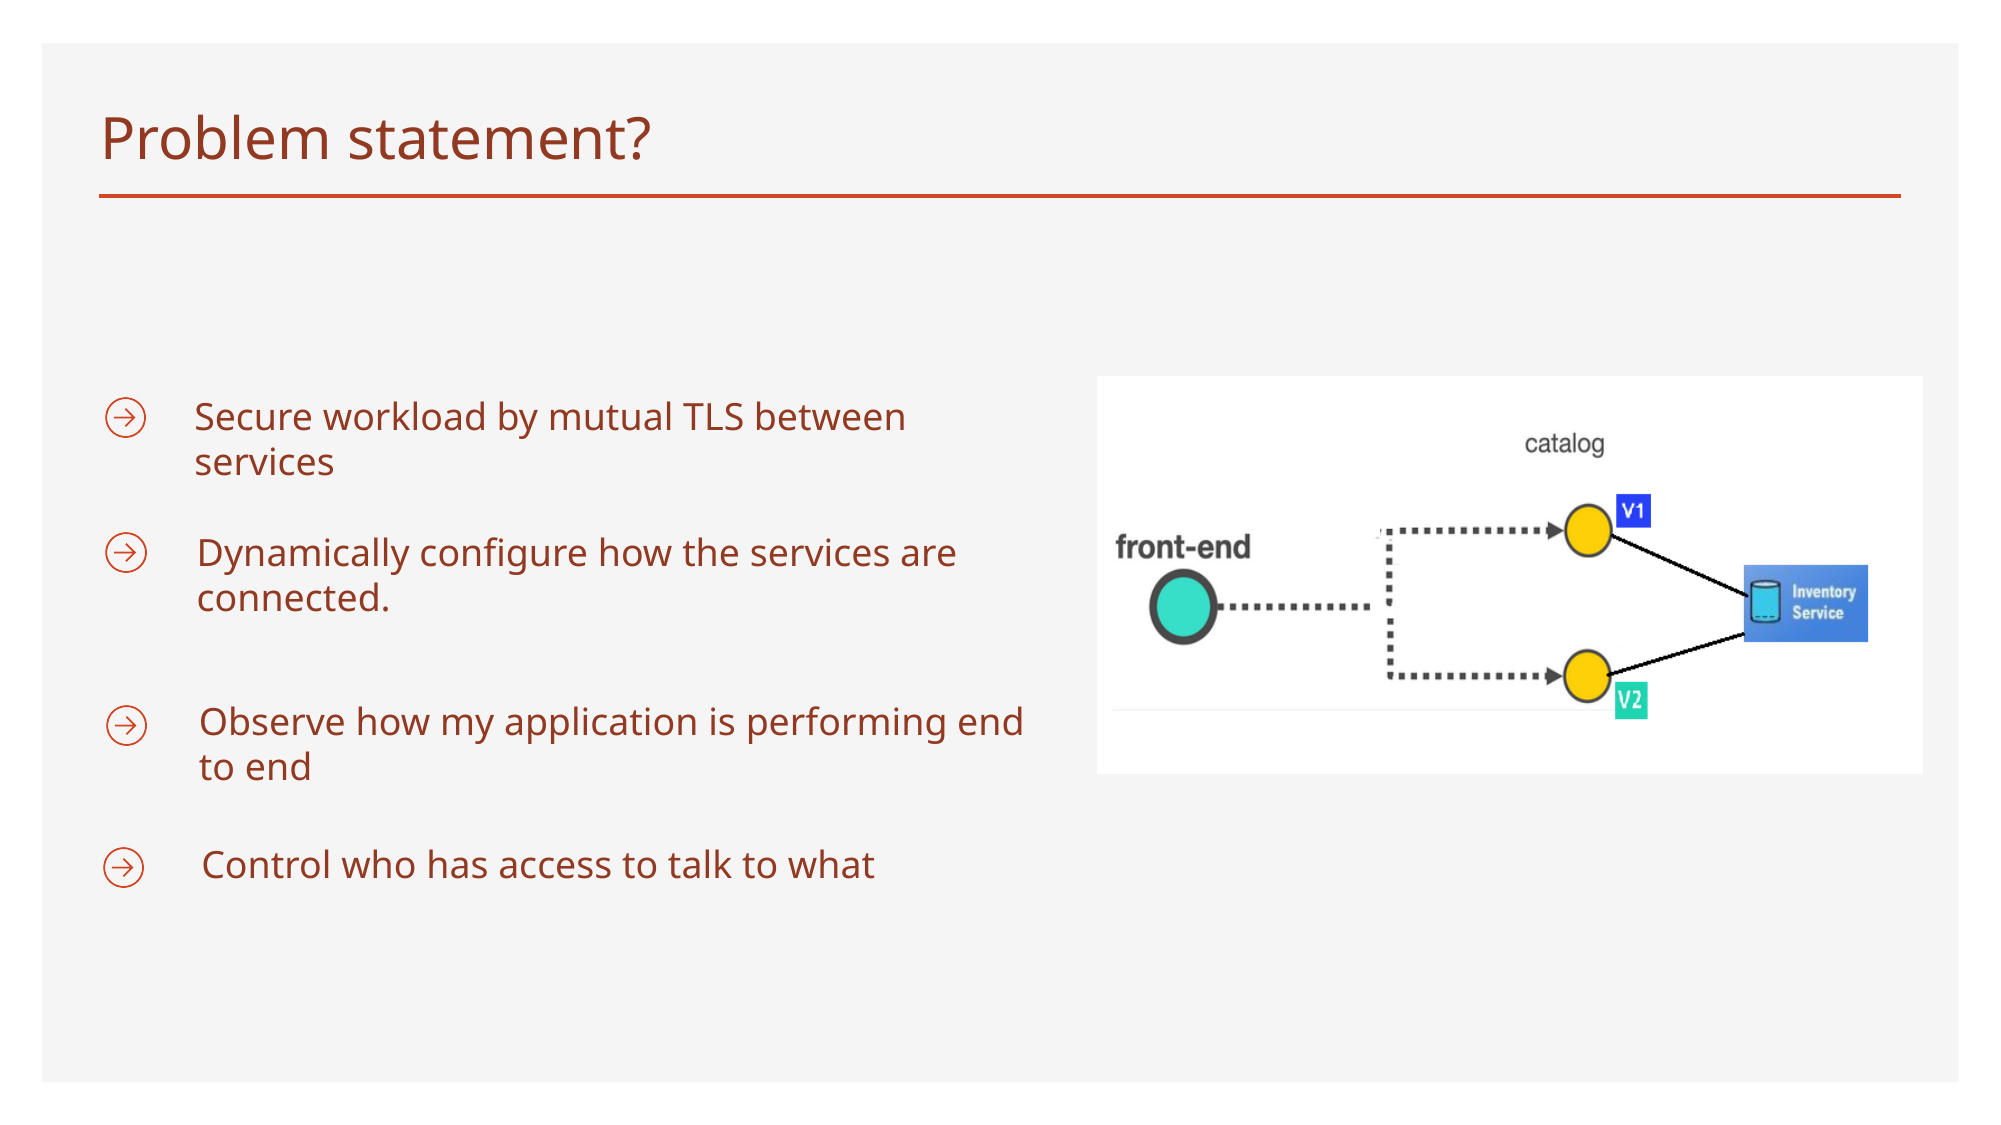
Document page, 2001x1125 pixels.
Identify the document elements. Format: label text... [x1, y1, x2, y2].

text_box Dynamically configure how the services are connected. [181, 522, 1053, 627]
picture [105, 704, 148, 747]
text_box Observe how my application is performing end to end [184, 690, 1055, 795]
title Problem statement? [85, 73, 1214, 179]
picture [1097, 376, 1923, 774]
picture [104, 531, 148, 574]
text_box Control who has access to talk to what [186, 833, 1057, 894]
text_box Secure workload by mutual TLS between services [179, 385, 1050, 491]
picture [102, 846, 145, 889]
picture [104, 396, 147, 439]
